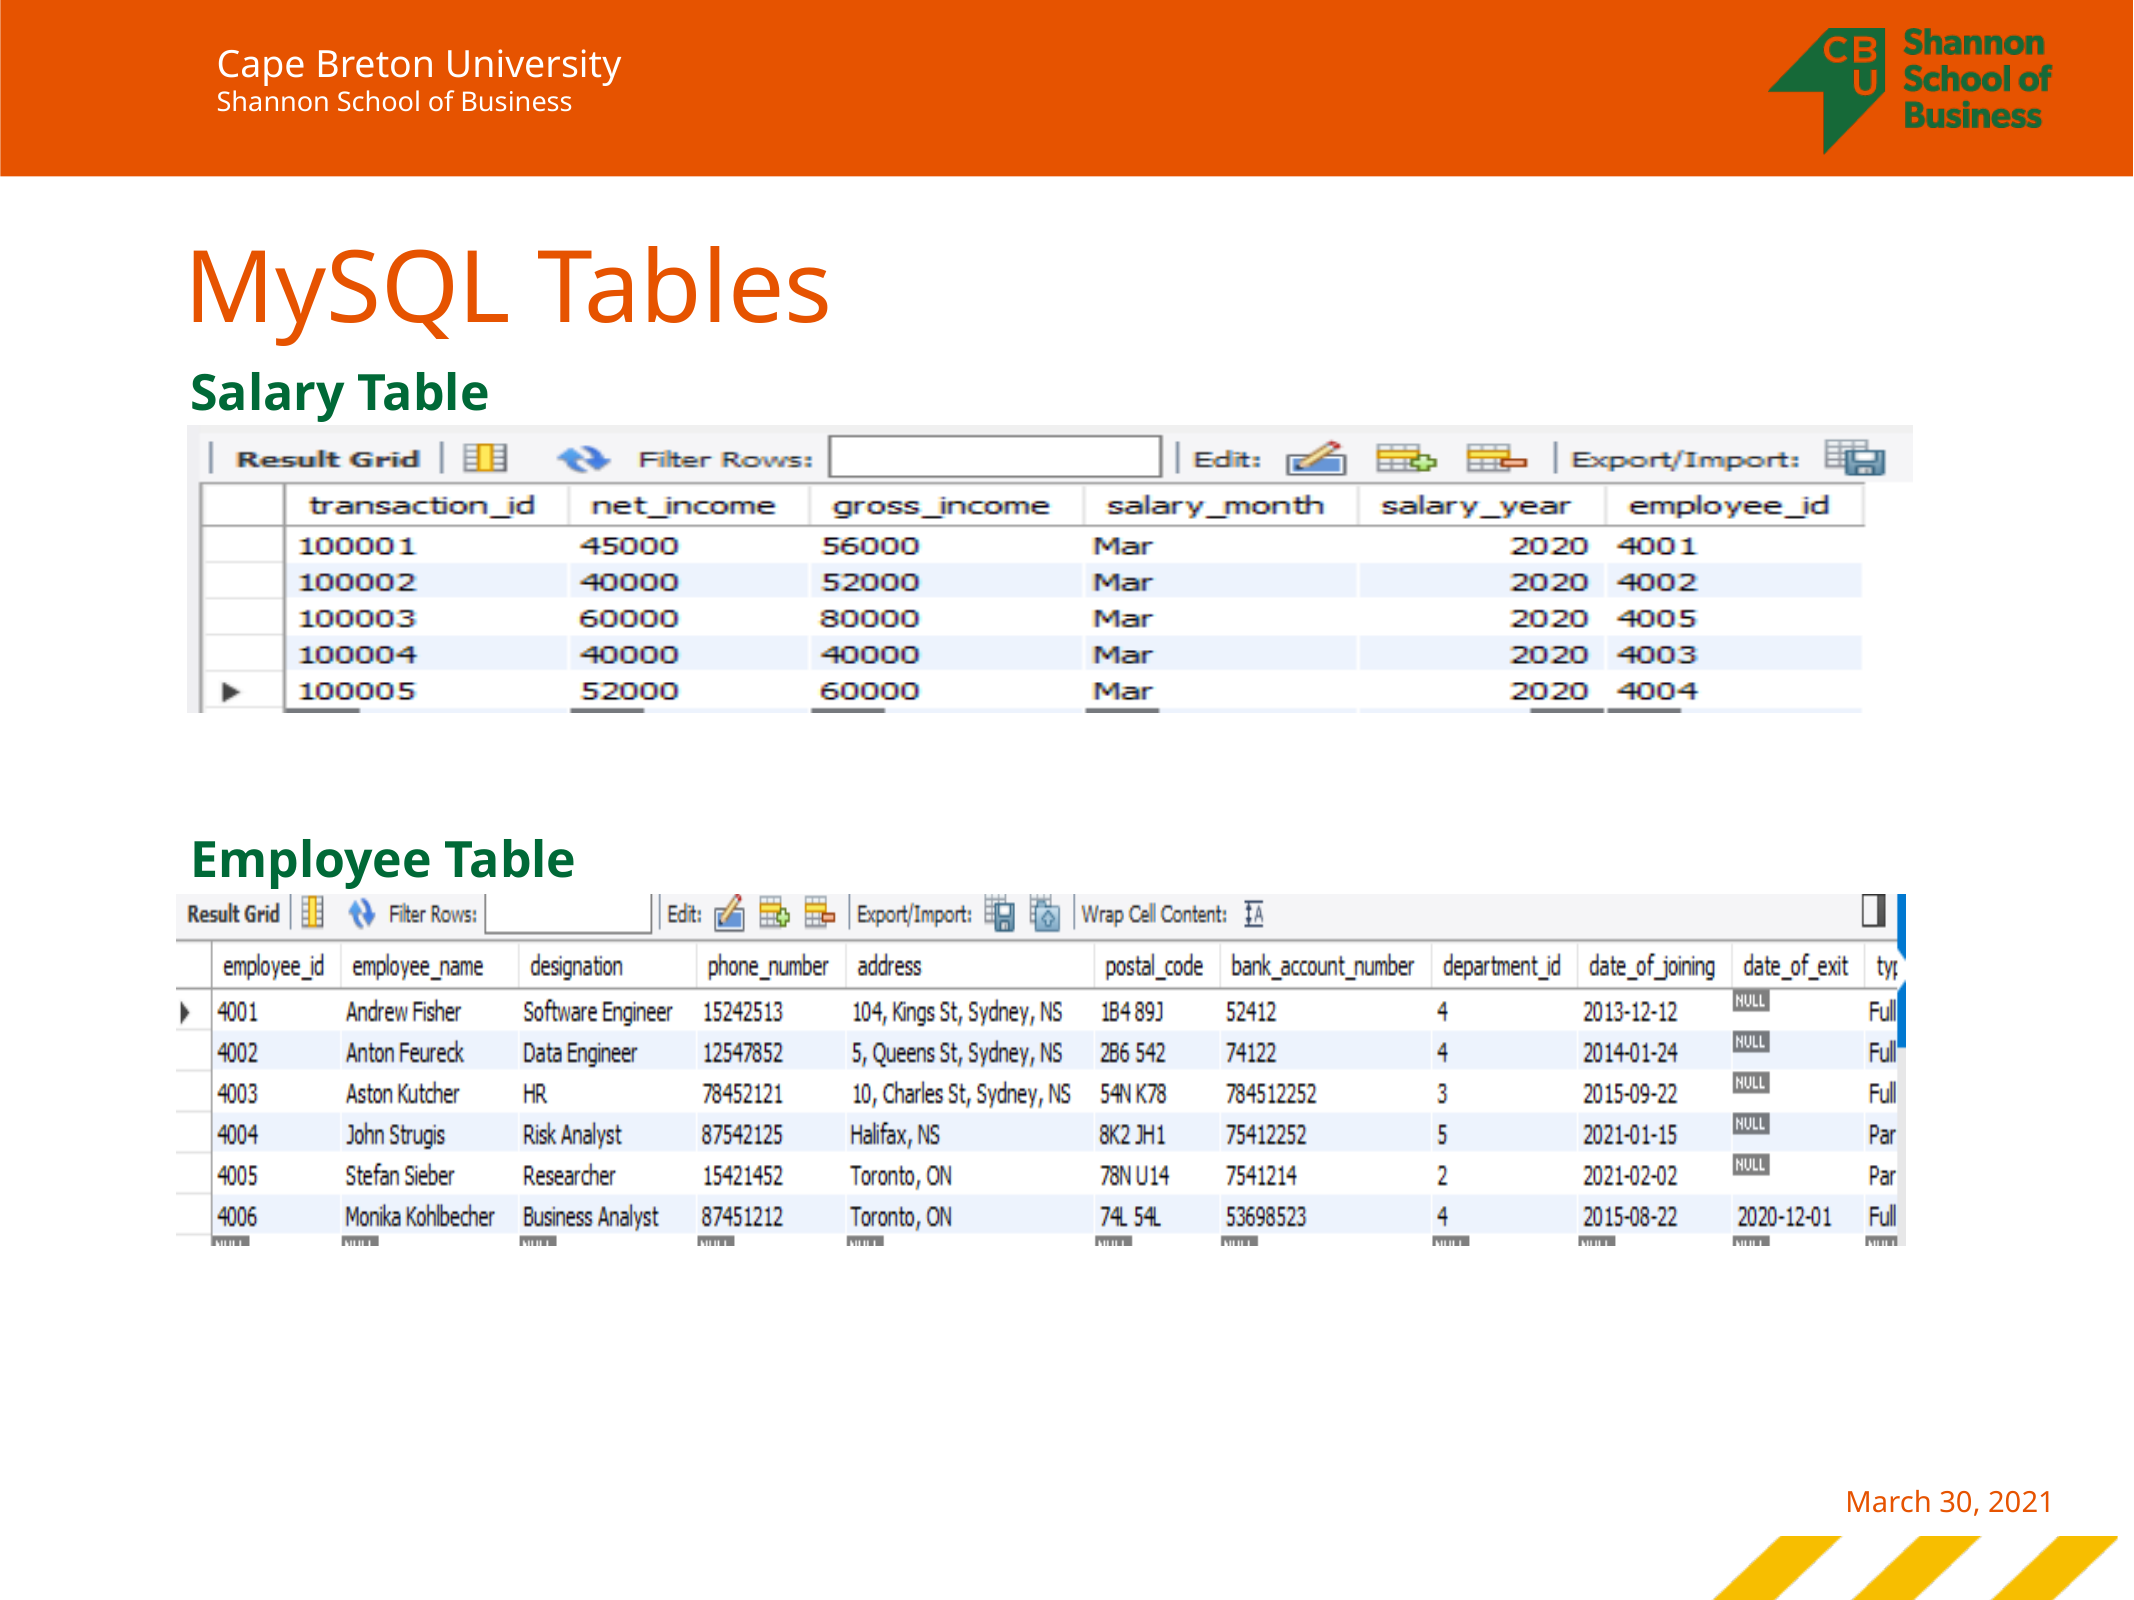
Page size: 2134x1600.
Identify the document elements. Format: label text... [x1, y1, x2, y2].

picture [1698, 1535, 2118, 1600]
text_box Employee Table [175, 819, 592, 889]
picture [175, 894, 1907, 1246]
text_box MySQL Tables [176, 428, 185, 470]
picture [187, 424, 1914, 713]
text_box March 30, 2021 [1762, 1474, 2064, 1528]
text_box Cape Breton University Shannon School of Business [208, 31, 1186, 153]
text_box MySQL Tables [176, 237, 1837, 420]
text_box [0, 0, 2133, 177]
text_box Salary Table [175, 353, 505, 428]
picture [1768, 28, 2134, 155]
